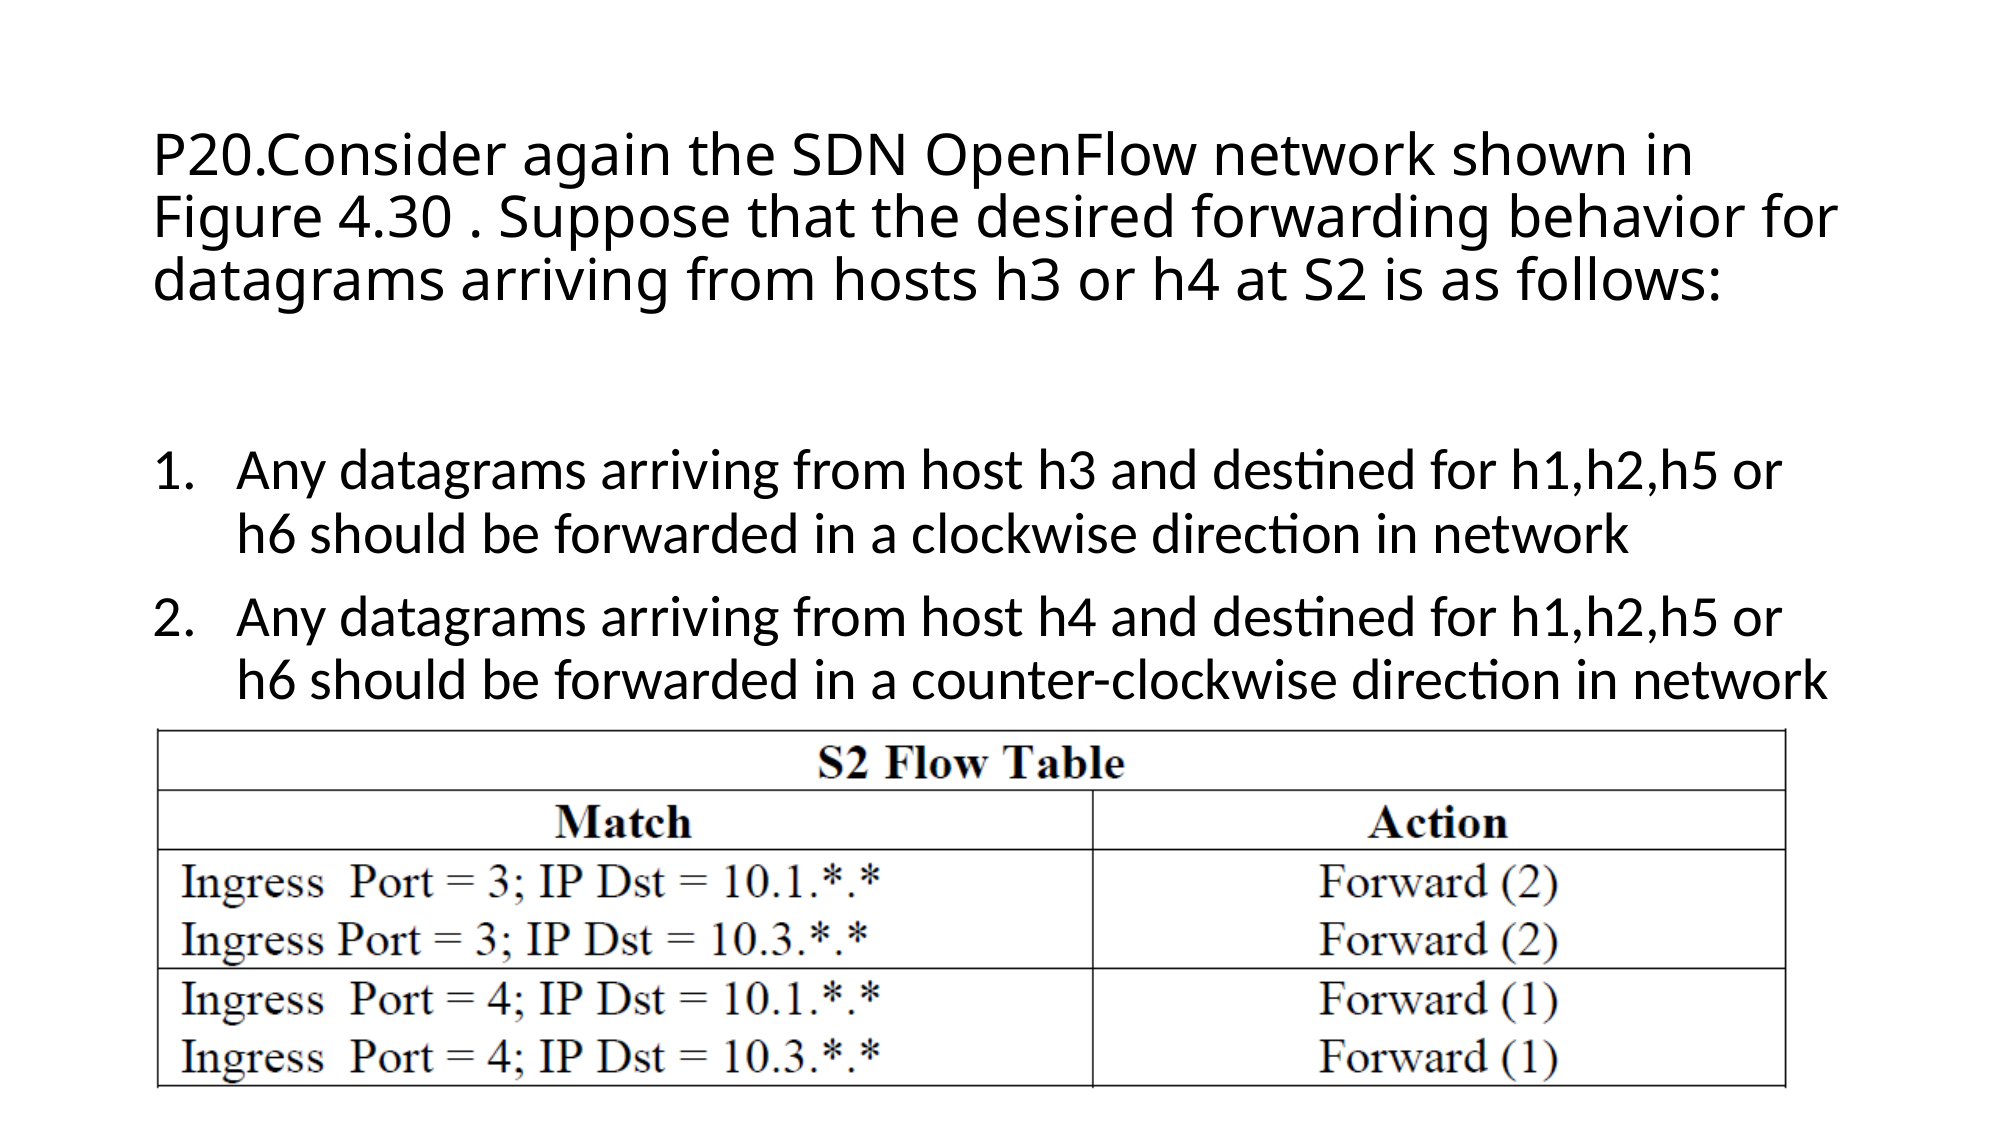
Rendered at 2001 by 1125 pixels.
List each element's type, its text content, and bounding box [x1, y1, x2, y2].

title P20.Consider again the SDN OpenFlow network shown in Figure 4.30 . Suppose that the desired forwarding behavior for datagrams arriving from hosts h3 or h4 at S2 is as follows: [137, 110, 1863, 328]
picture [137, 713, 1807, 1118]
list Any datagrams arriving from host h3 and destined for h1,h2,h5 or h6 should be forwarded in a clockwise direction in network Any datagrams arriving from host h4 and destined for h1,h2,h5 or h6 should be forwarded in a counter-clockwise direction in network [137, 432, 1863, 1014]
